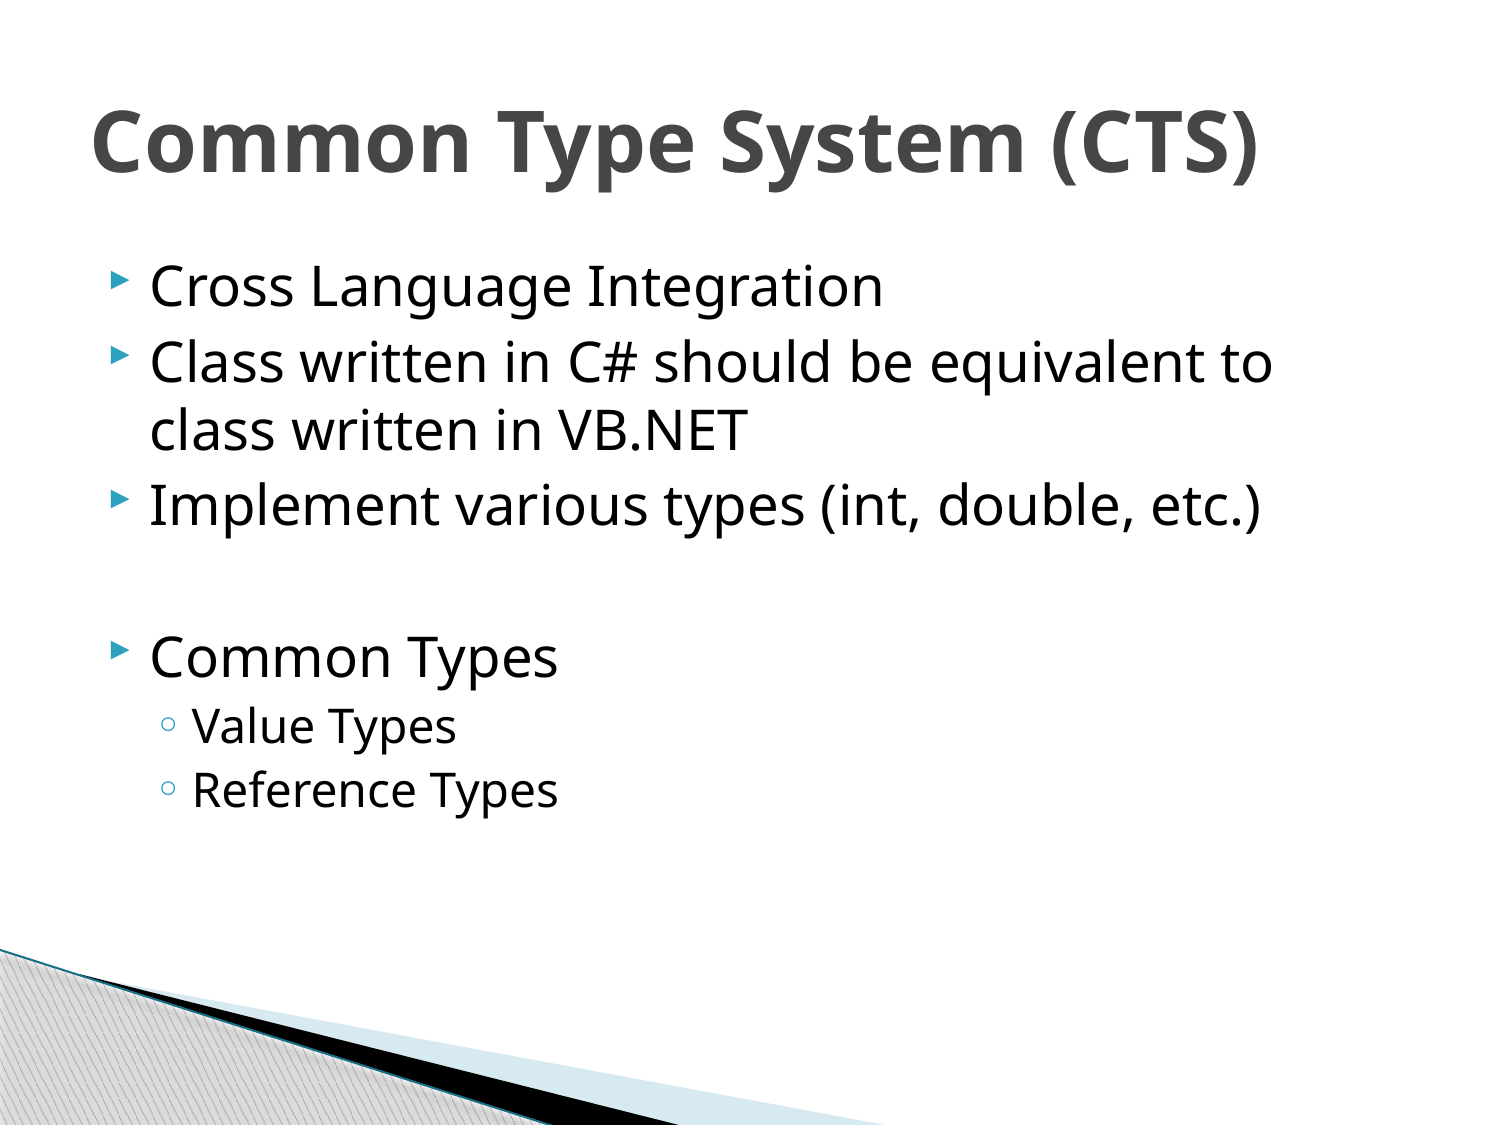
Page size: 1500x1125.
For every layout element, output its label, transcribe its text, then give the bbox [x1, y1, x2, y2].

list Cross Language Integration Class written in C# should be equivalent to class written in VB.NET Implement various types (int, double, etc.) Common Types Value Types Reference Types [75, 243, 1425, 986]
title Common Type System (CTS) [75, 45, 1425, 233]
